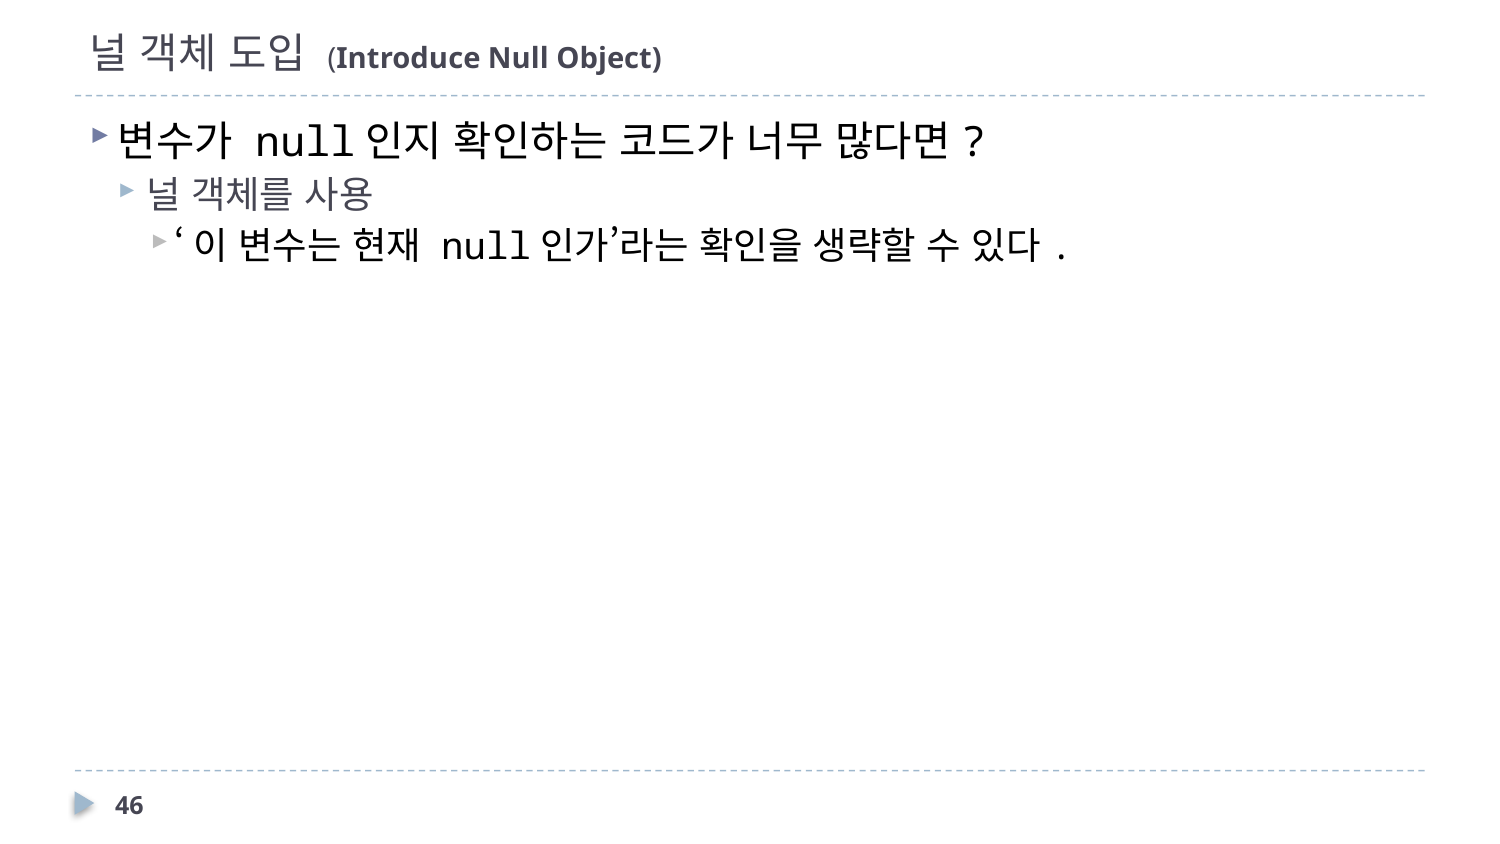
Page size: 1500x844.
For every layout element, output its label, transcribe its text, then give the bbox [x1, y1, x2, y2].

title 널 객체 도입 (Introduce Null Object) [75, 18, 1425, 85]
slide_number 46 [100, 782, 426, 827]
list 변수가 null인지 확인하는 코드가 너무 많다면? 널 객체를 사용 ‘이 변수는 현재 null인가’라는 확인을 생략할 수 있다. [75, 106, 1425, 758]
